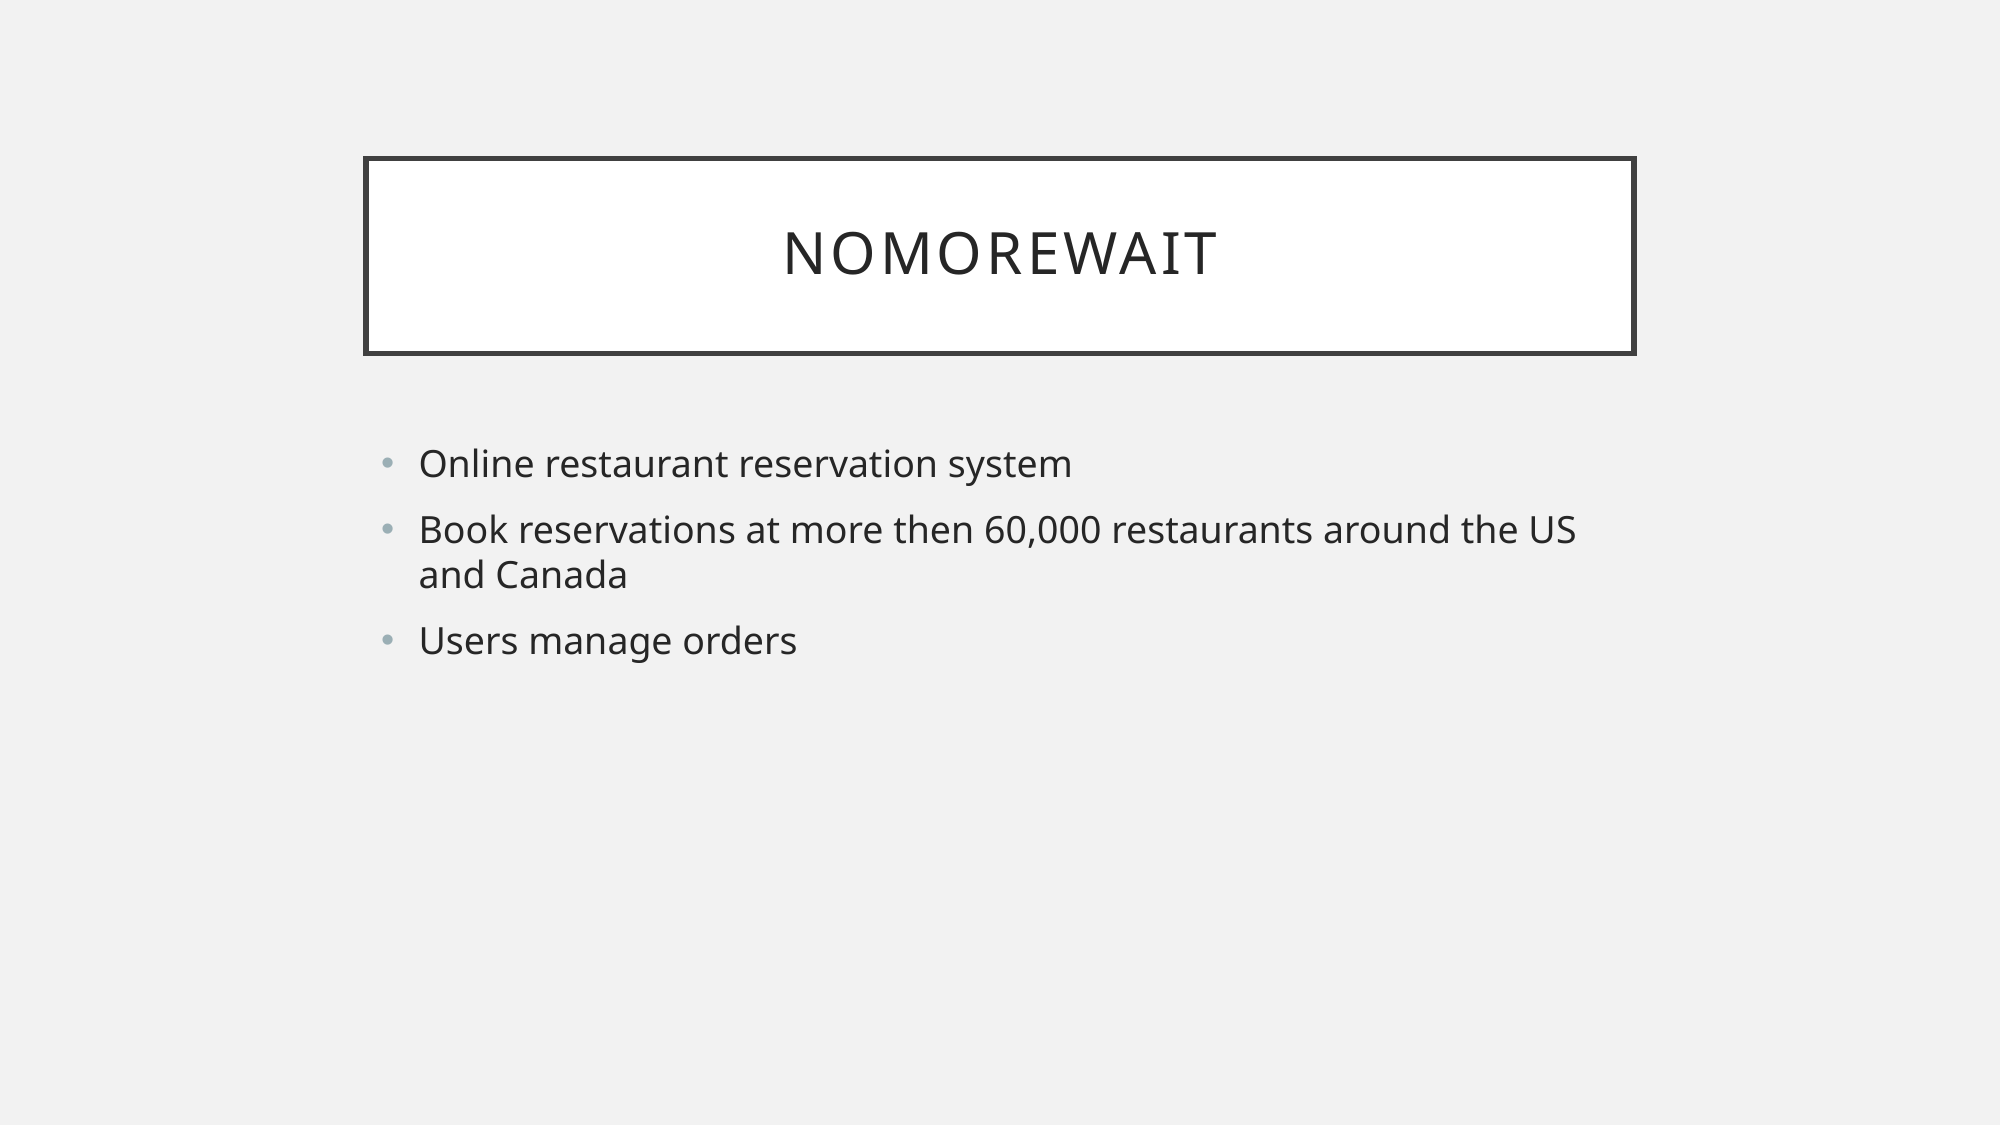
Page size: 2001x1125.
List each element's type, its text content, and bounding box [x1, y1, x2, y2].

title NoMoreWait [363, 156, 1637, 356]
list Online restaurant reservation system Book reservations at more then 60,000 restaurants around the US and Canada Users manage orders [366, 432, 1634, 942]
